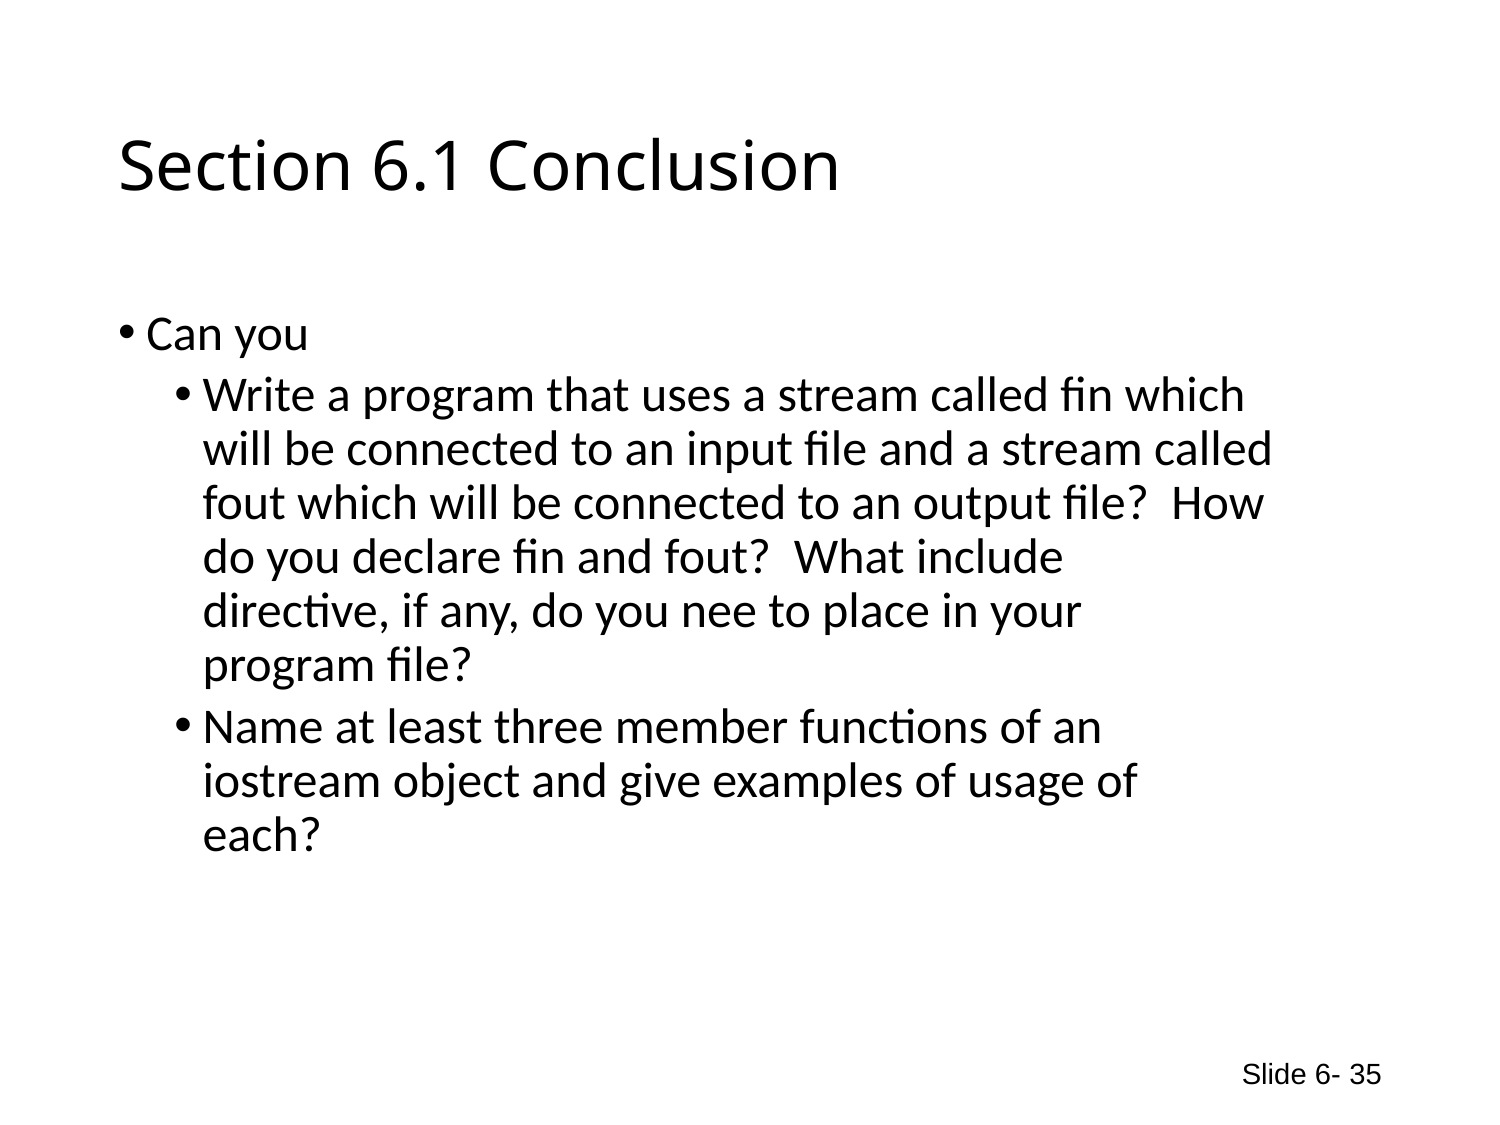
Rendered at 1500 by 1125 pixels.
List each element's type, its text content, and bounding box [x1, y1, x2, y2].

title Section 6.1 Conclusion [103, 59, 1397, 278]
list Can you Write a program that uses a stream called fin which will be connected to an input file and a stream called fout which will be connected to an output file? How do you declare fin and fout? What include directive, if any, do you nee to place in your program file? Name at least three member functions of an iostream object and give examples of usage of each? [103, 299, 1397, 888]
slide_number Slide 6- 35 [1059, 1042, 1397, 1103]
